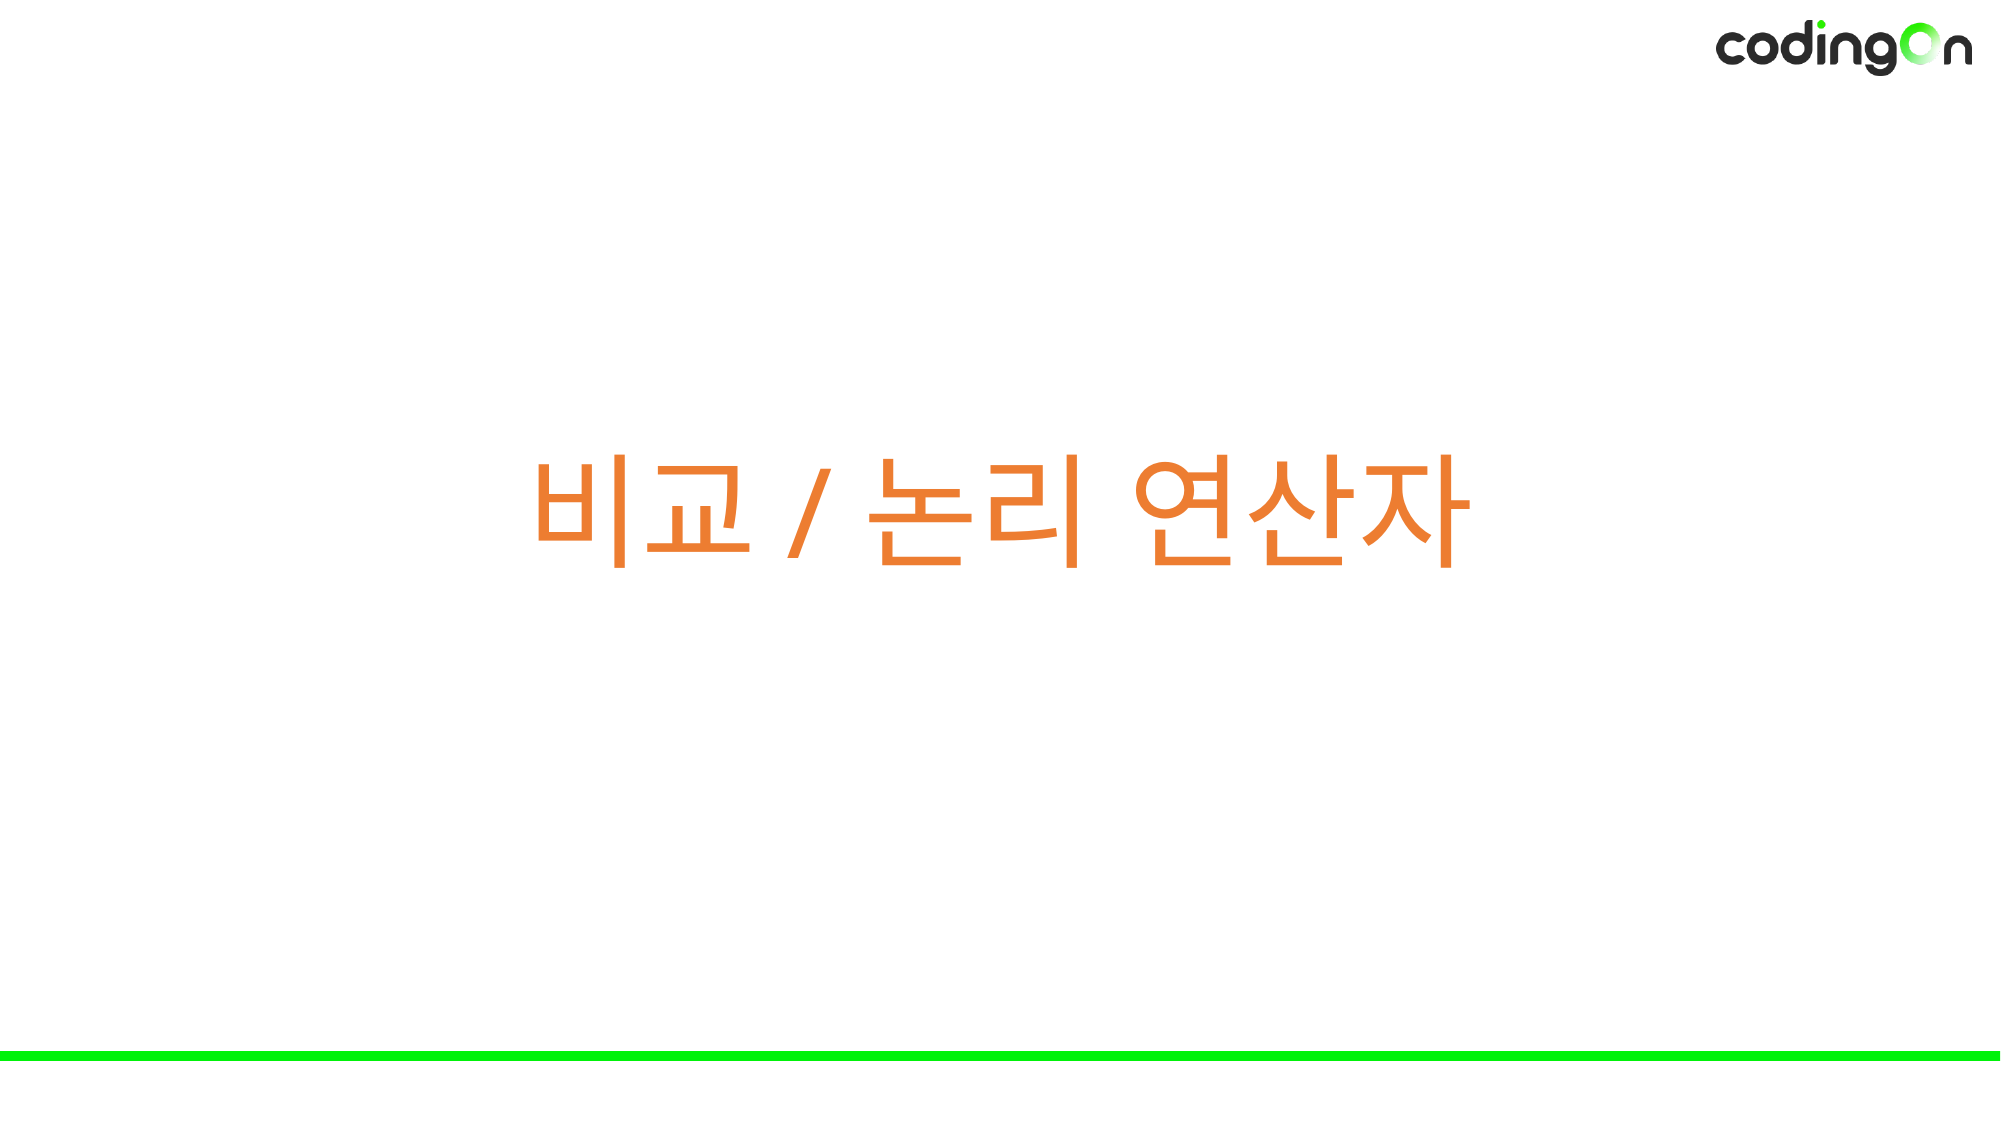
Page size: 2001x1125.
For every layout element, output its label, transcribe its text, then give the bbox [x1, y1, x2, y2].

text_box 비교/논리 연산자 [511, 426, 1489, 592]
picture [1716, 20, 1972, 76]
